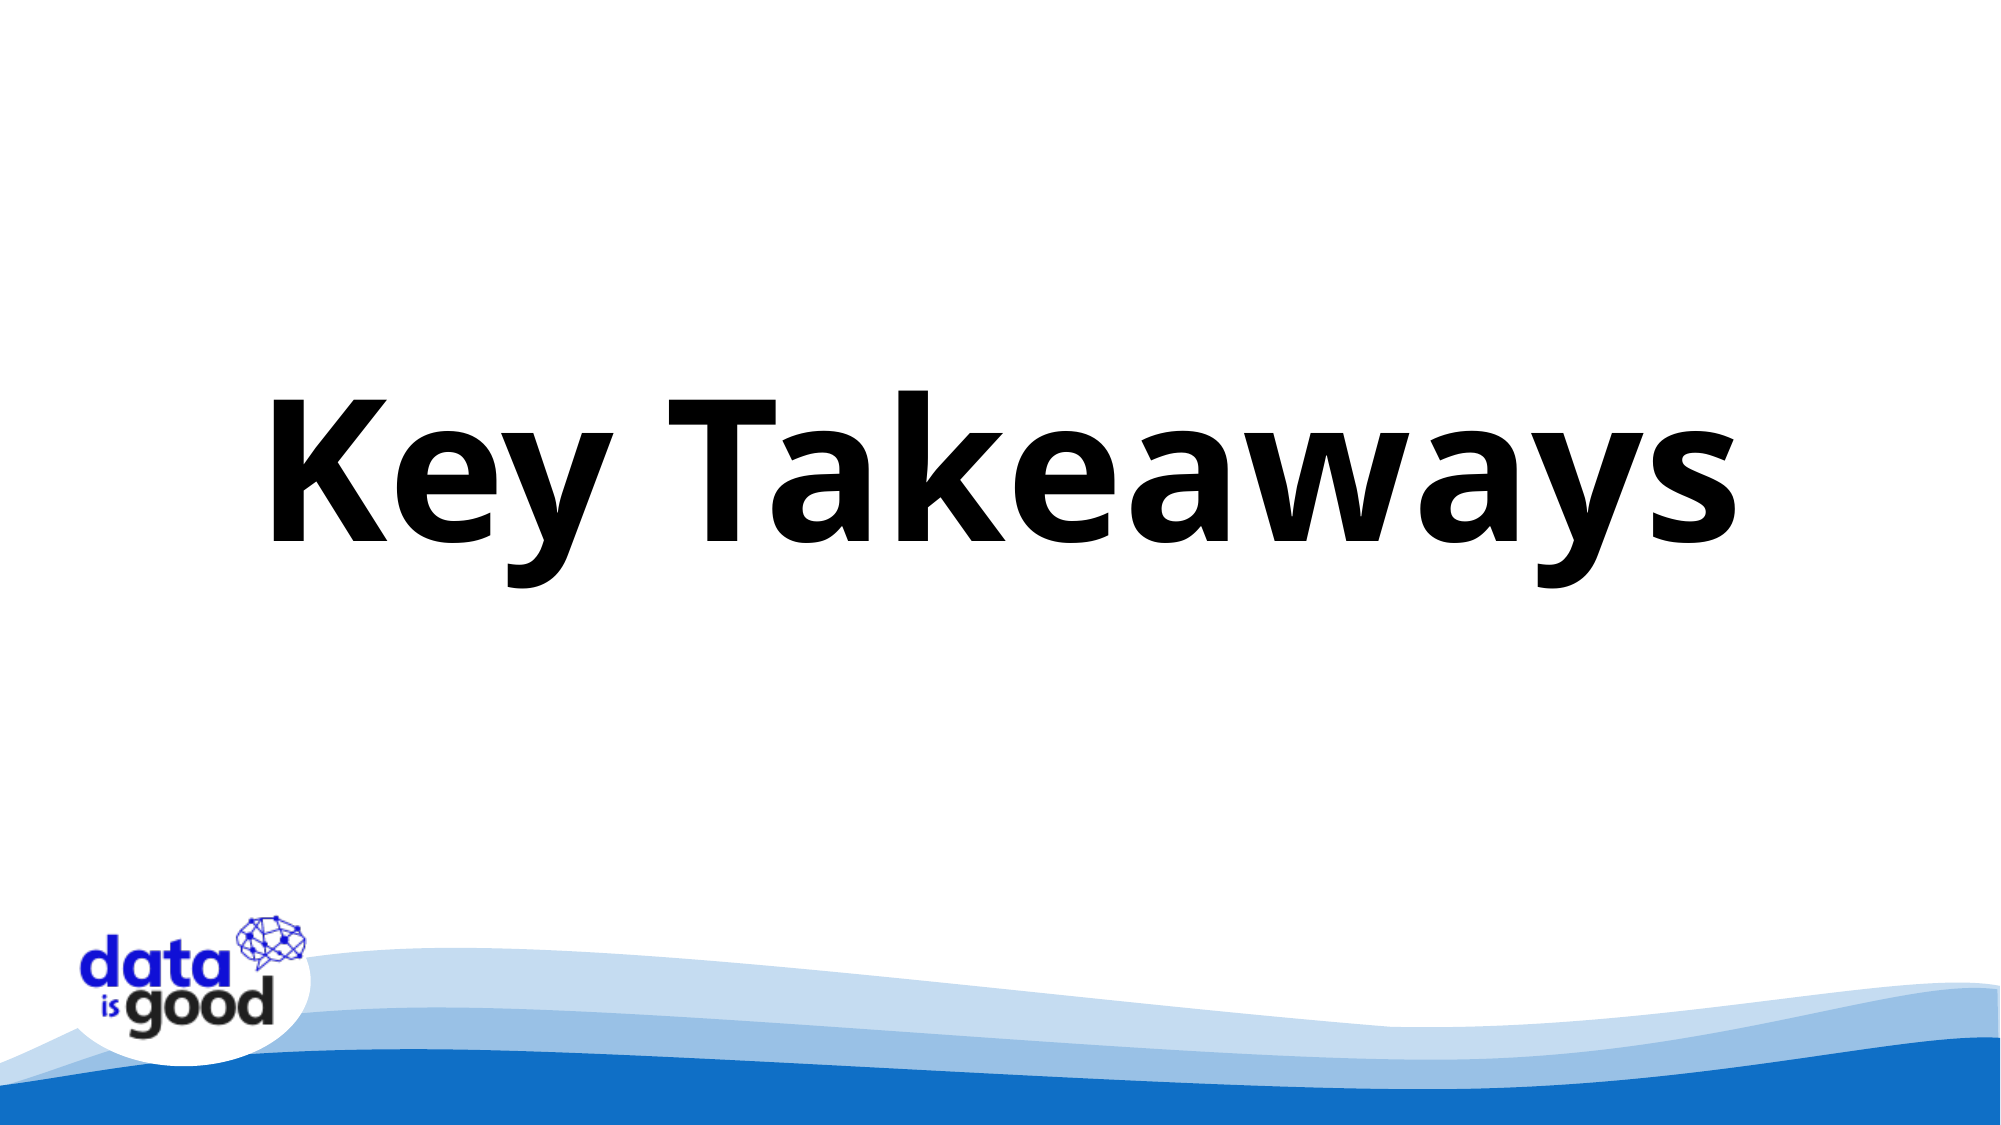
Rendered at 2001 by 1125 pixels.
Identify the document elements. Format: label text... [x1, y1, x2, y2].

picture [78, 913, 307, 1072]
text_box Key Takeaways [187, 154, 1813, 597]
